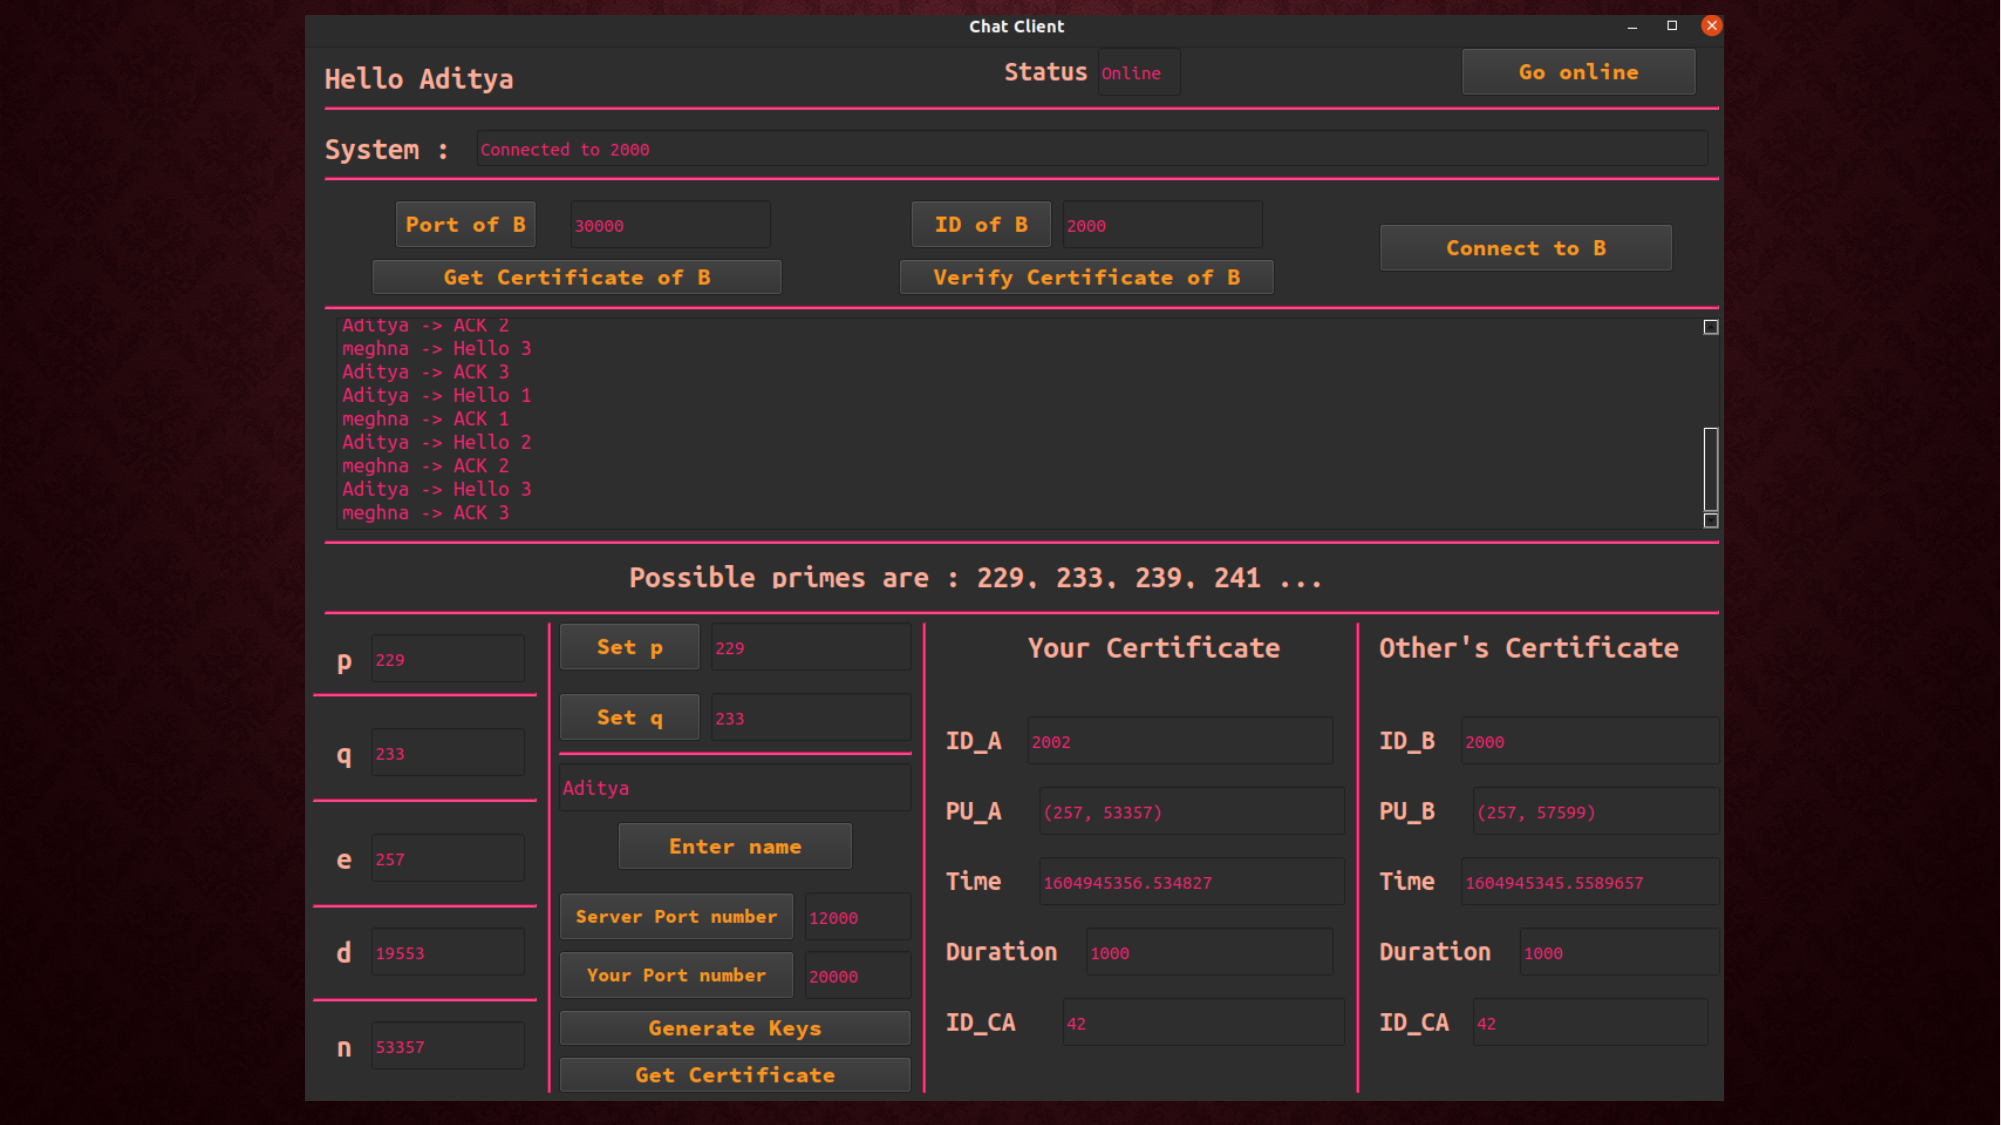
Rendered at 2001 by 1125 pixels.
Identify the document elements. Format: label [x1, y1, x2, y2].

list [304, 14, 1725, 1102]
